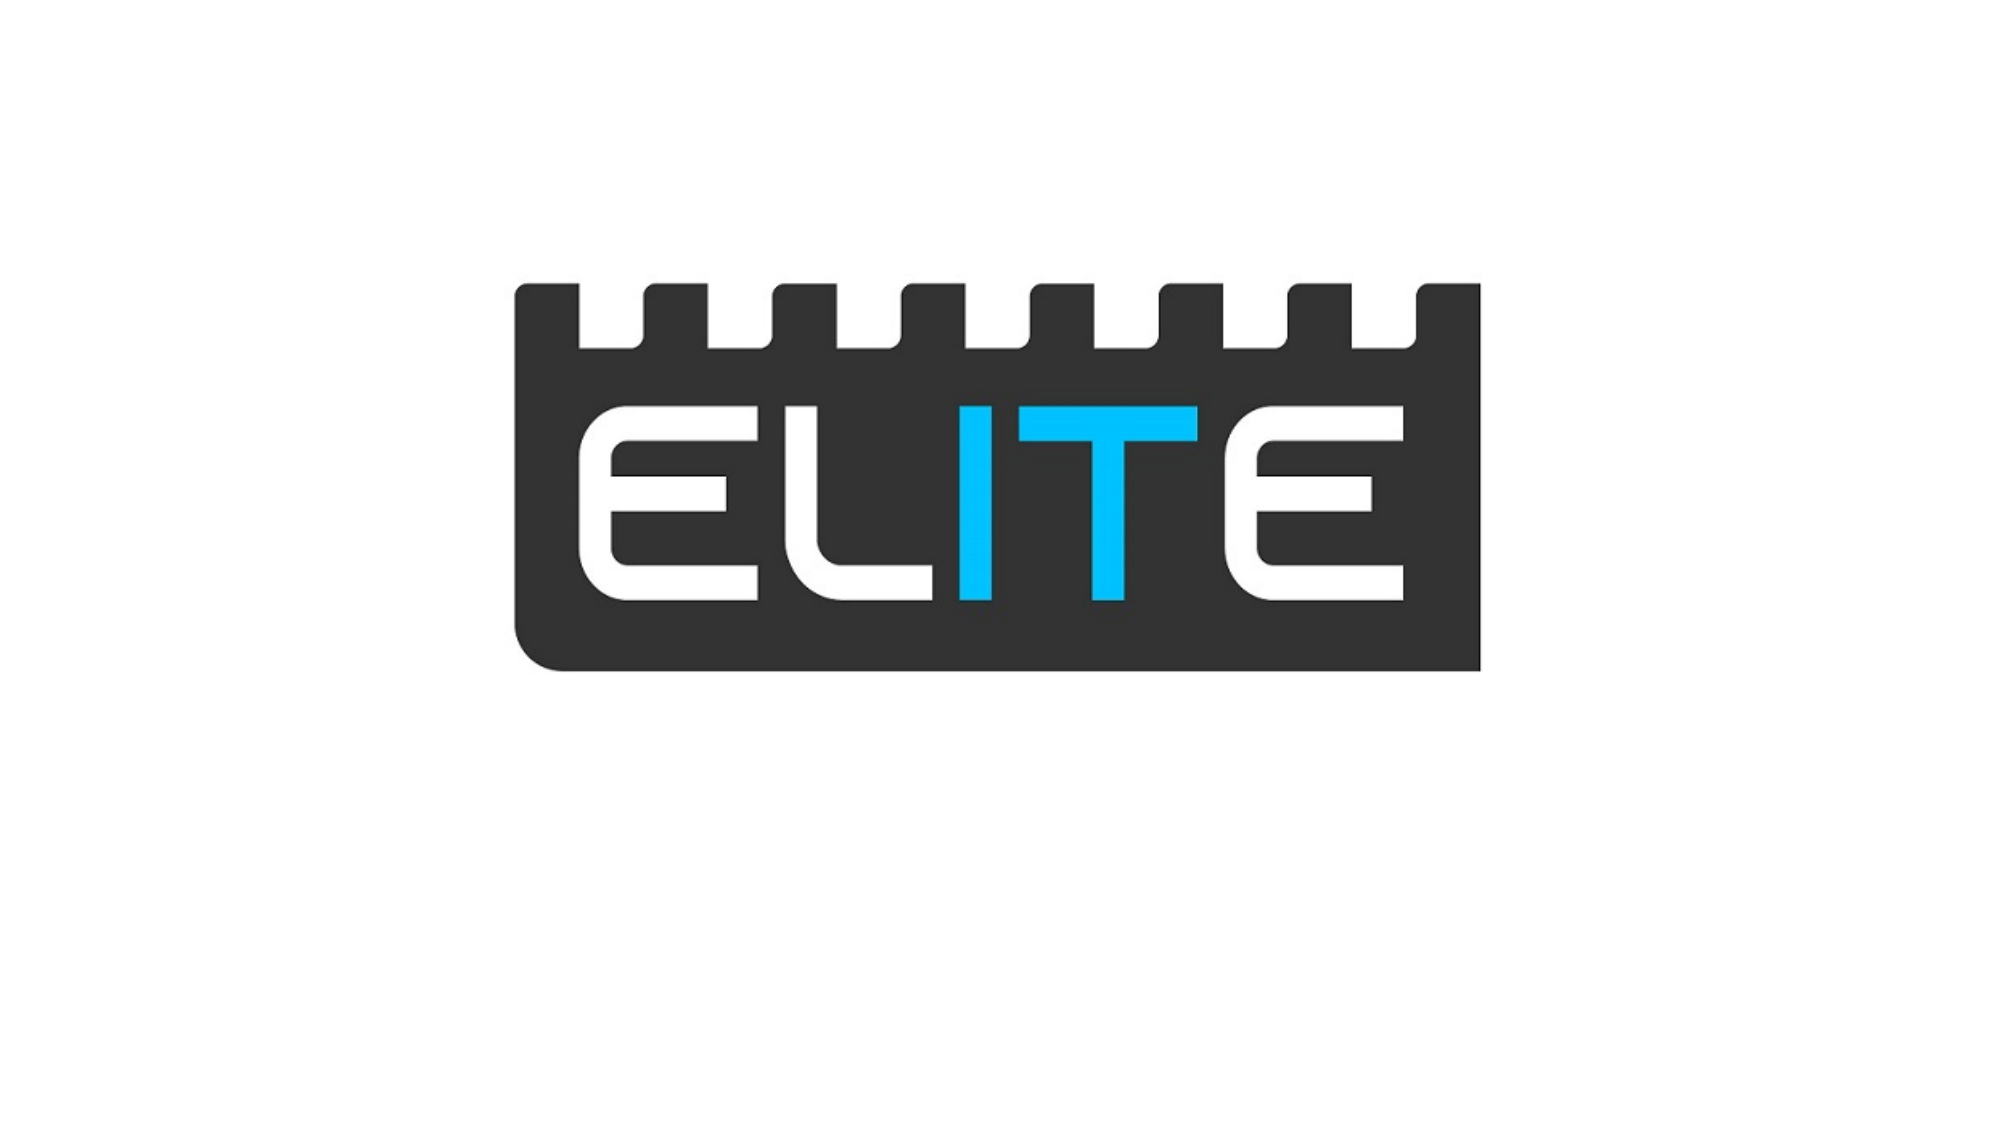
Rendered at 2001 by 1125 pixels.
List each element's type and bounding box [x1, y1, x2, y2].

picture [492, 261, 1508, 699]
